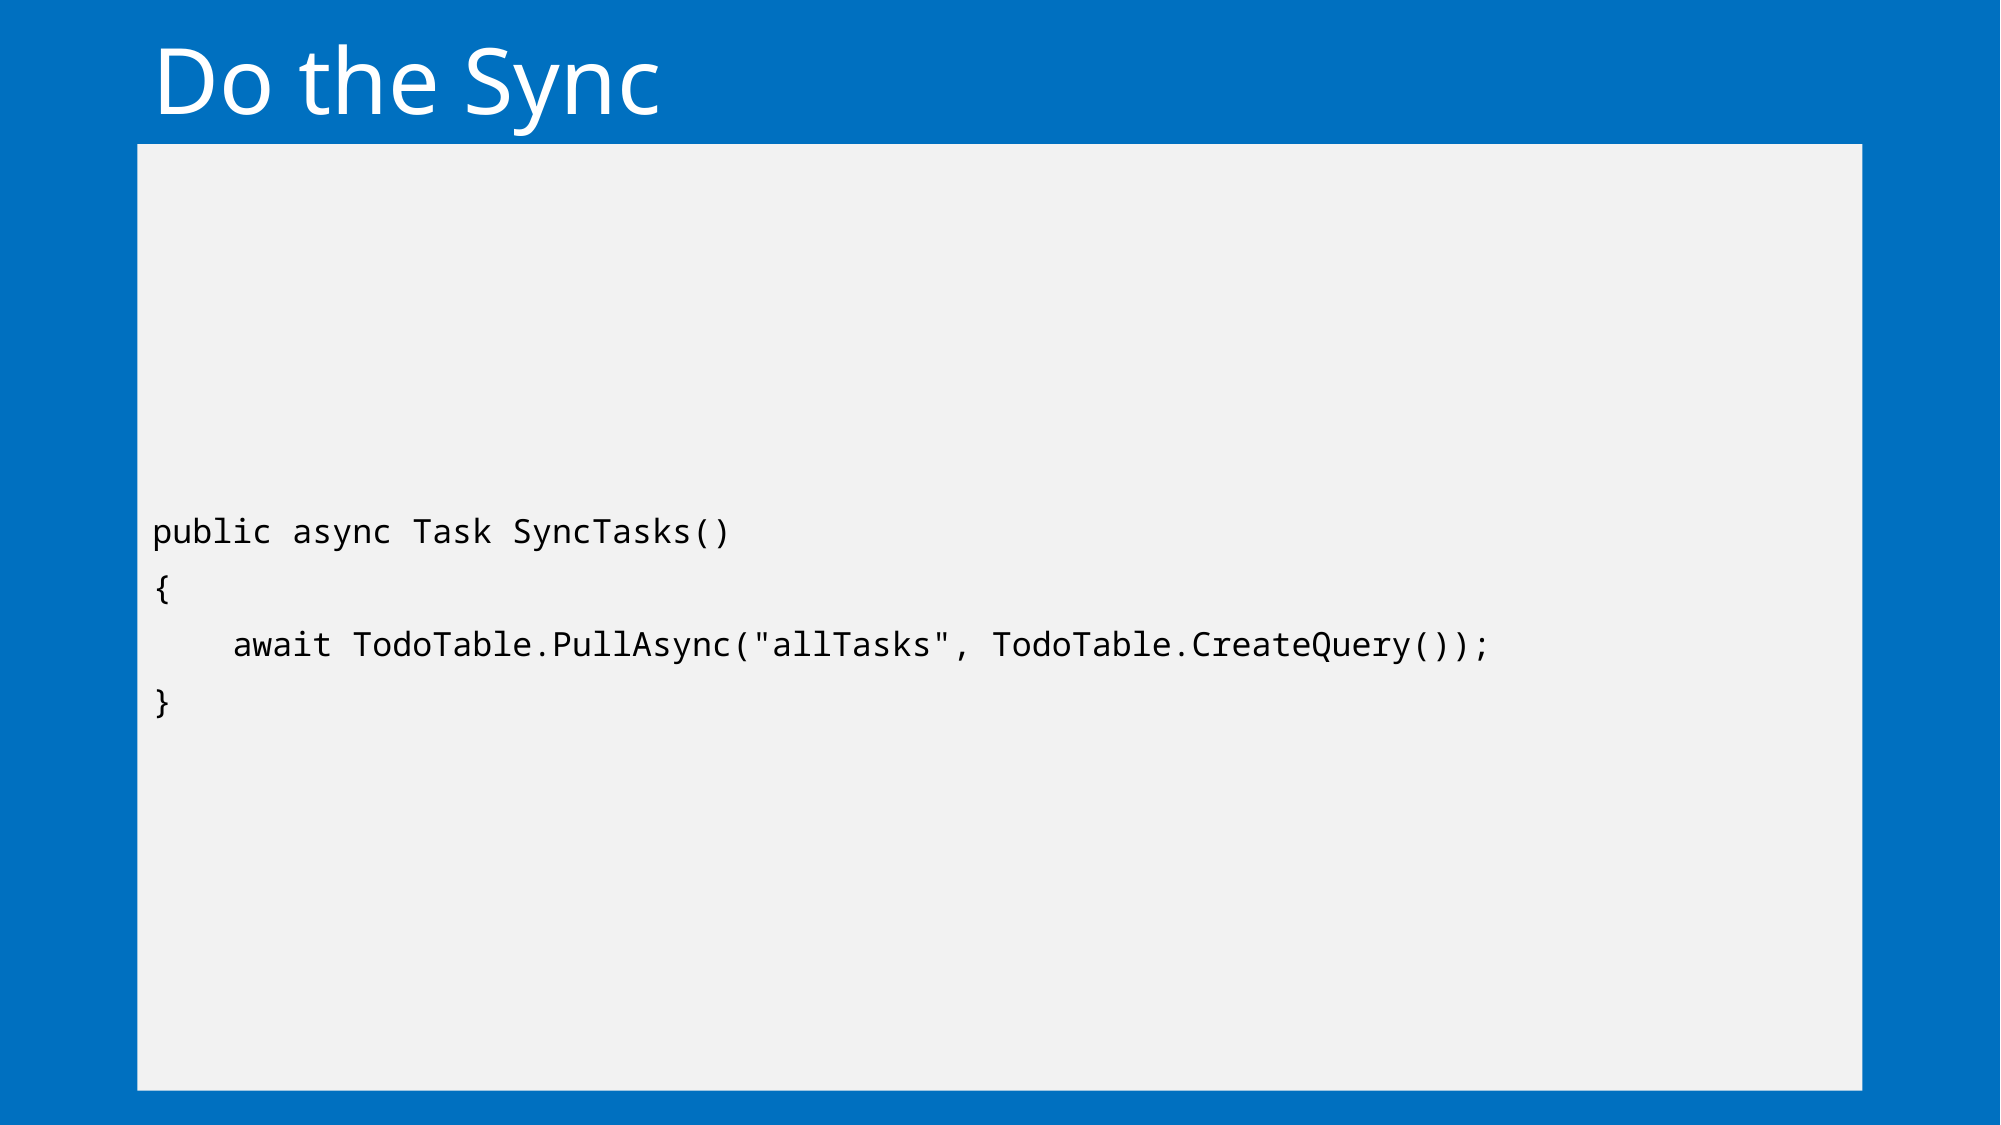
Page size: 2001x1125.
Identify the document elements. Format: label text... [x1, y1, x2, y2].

title Do the Sync [137, 25, 1863, 144]
list public async Task SyncTasks() { await TodoTable.PullAsync("allTasks", TodoTable.CreateQuery()); } [137, 144, 1863, 1091]
